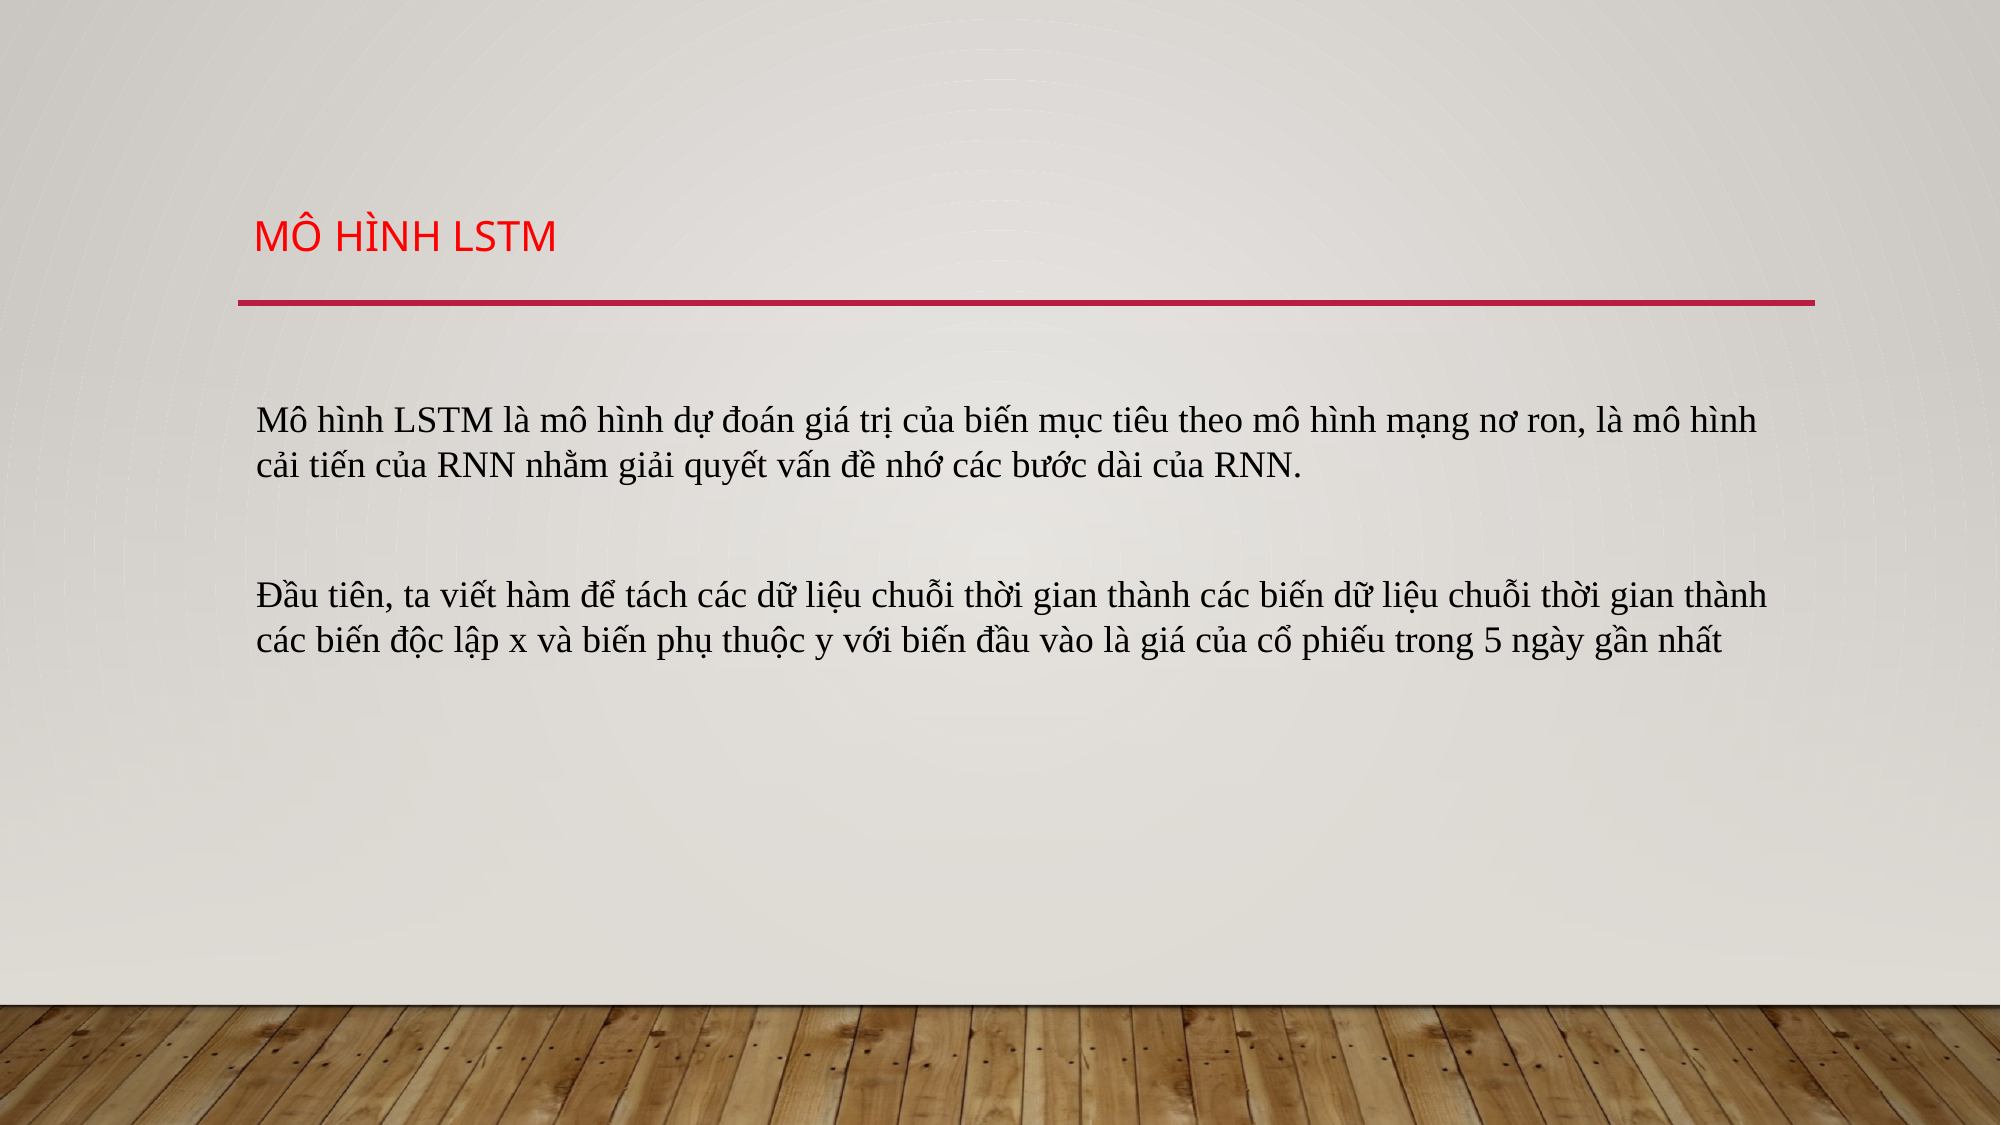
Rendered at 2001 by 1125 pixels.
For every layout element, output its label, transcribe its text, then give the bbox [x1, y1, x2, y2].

text_box Đầu tiên, ta viết hàm để tách các dữ liệu chuỗi thời gian thành các biến dữ liệu chuỗi thời gian thành các biến độc lập x và biến phụ thuộc y với biến đầu vào là giá của cổ phiếu trong 5 ngày gần nhất [241, 562, 1786, 668]
text_box Mô hình LSTM là mô hình dự đoán giá trị của biến mục tiêu theo mô hình mạng nơ ron, là mô hình cải tiến của RNN nhằm giải quyết vấn đề nhớ các bước dài của RNN. [241, 387, 1827, 493]
title Mô hình LSTM [238, 208, 1814, 305]
picture [0, 1005, 2000, 1125]
